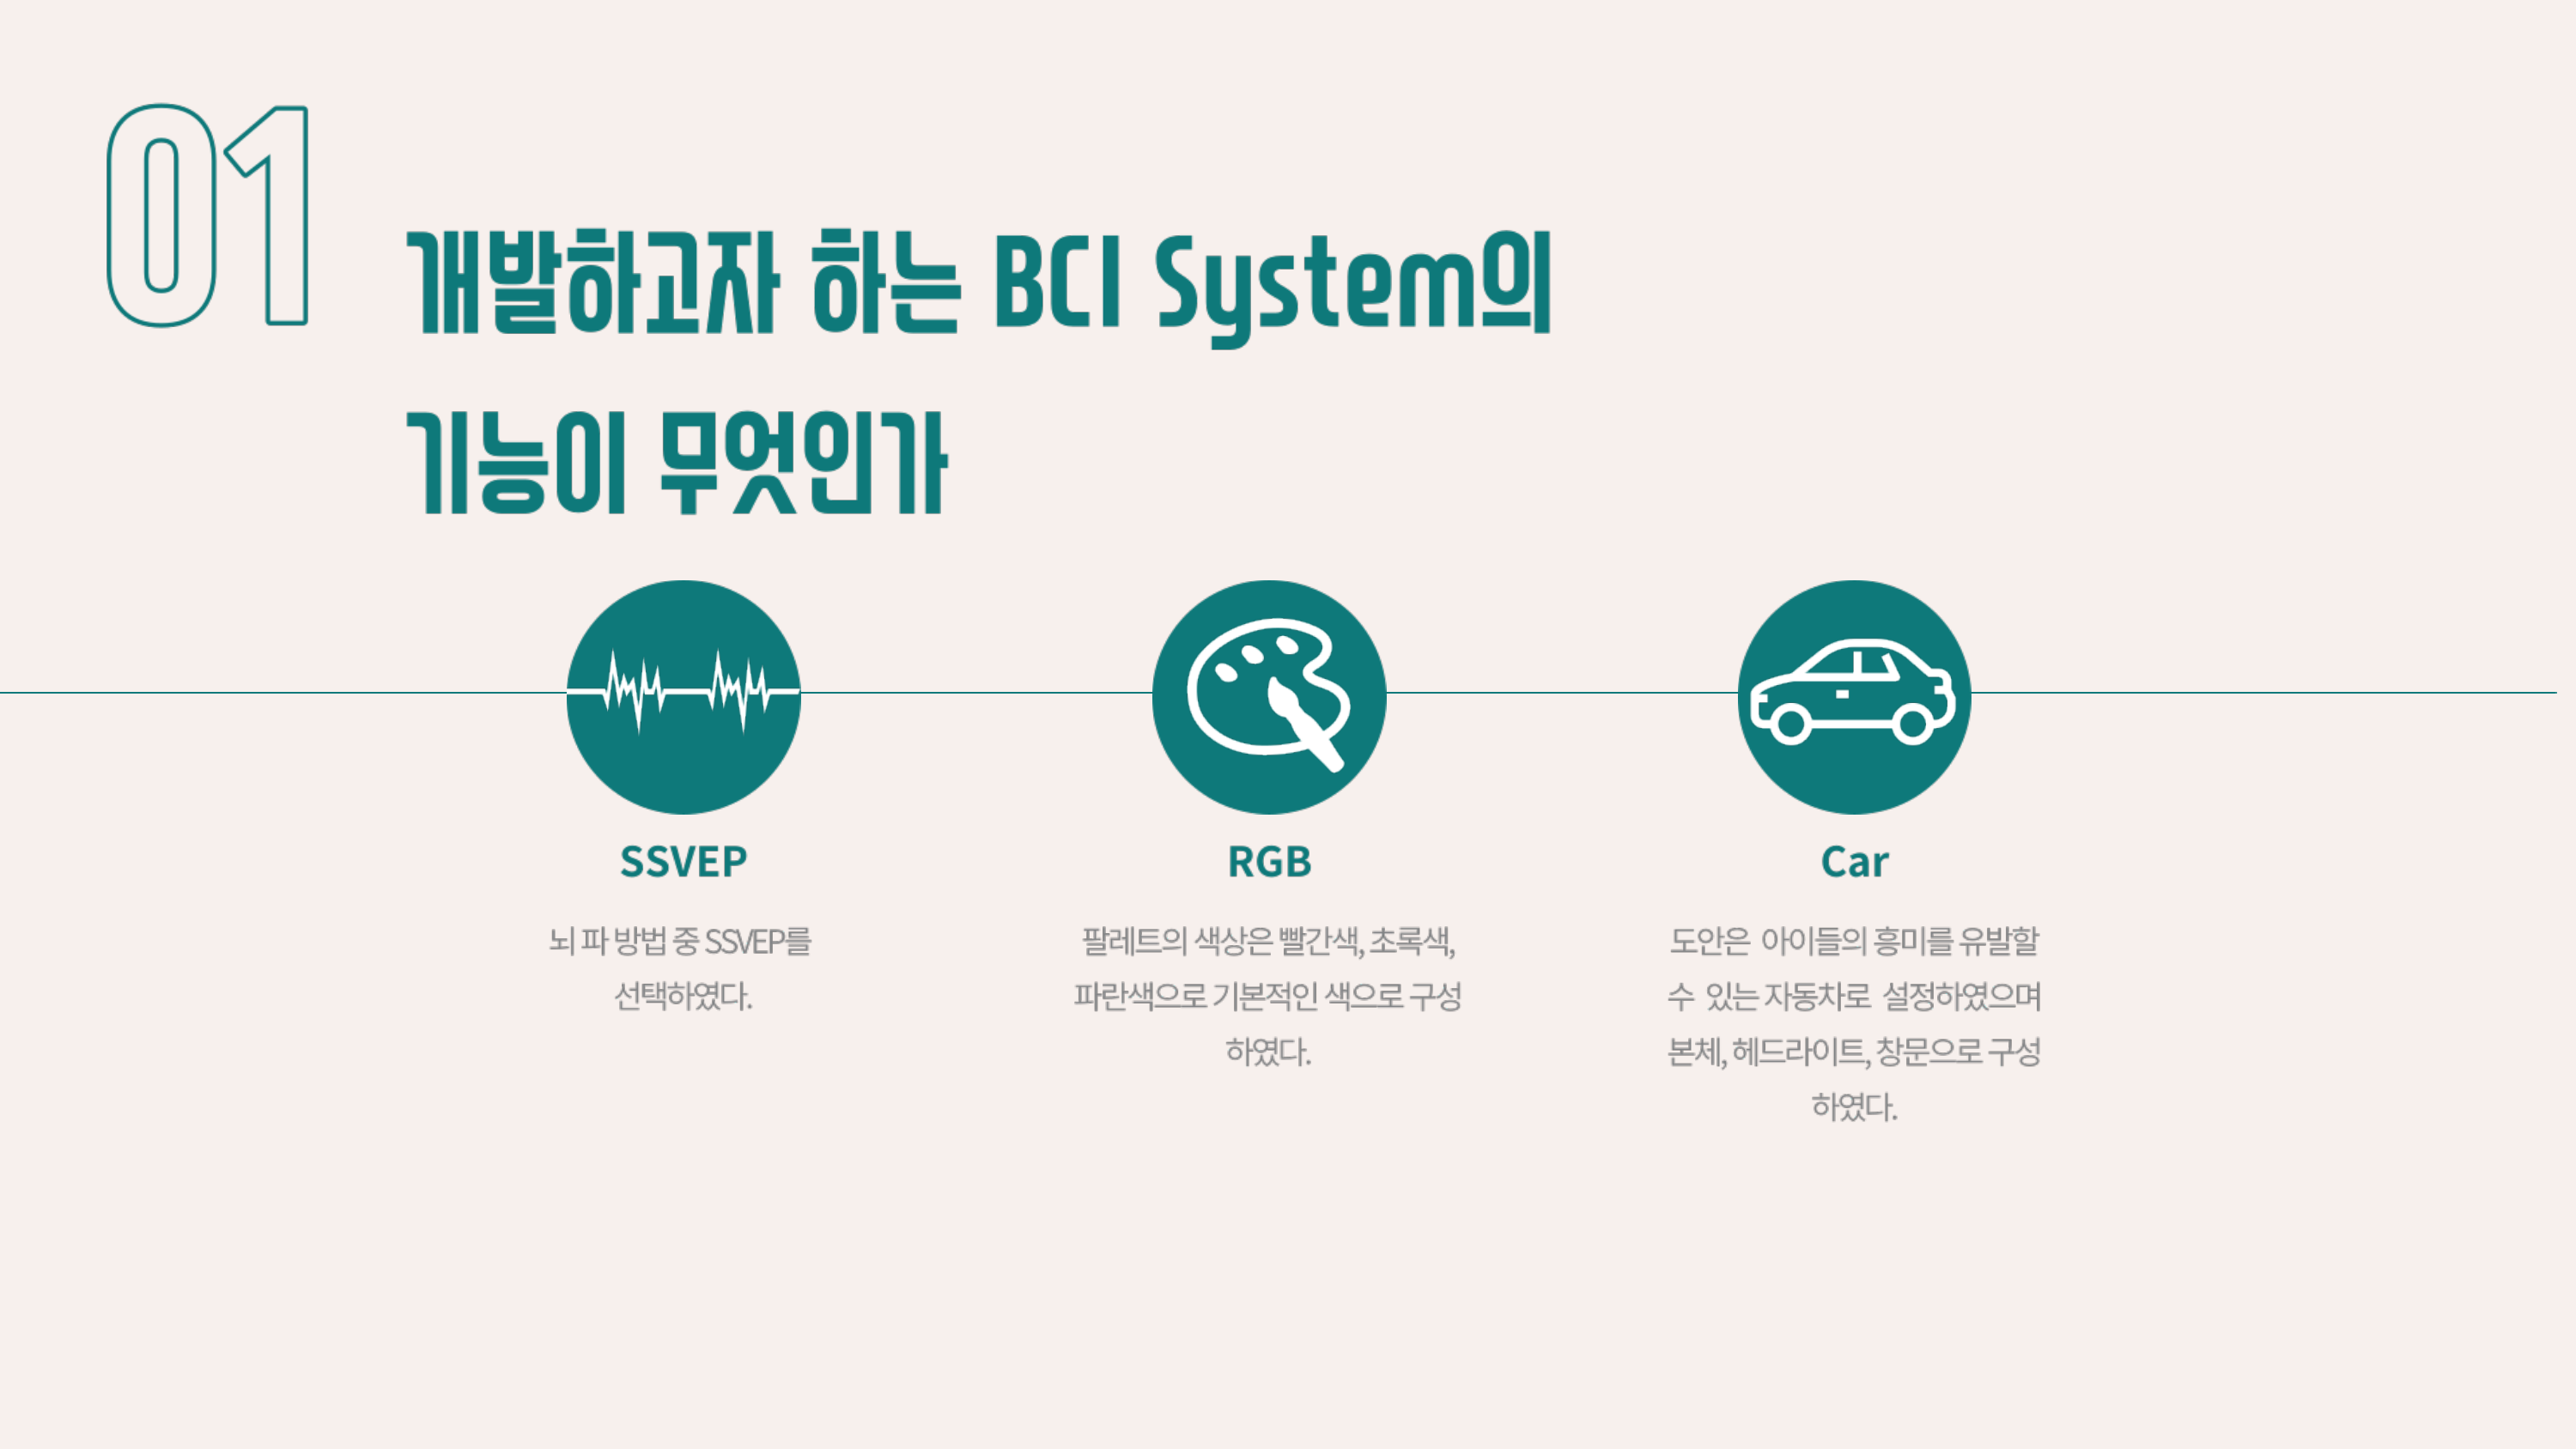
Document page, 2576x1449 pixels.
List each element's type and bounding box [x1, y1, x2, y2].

text_box [1725, 565, 1981, 820]
text_box [567, 743, 801, 815]
text_box [1151, 580, 1387, 815]
picture [1068, 822, 1476, 1089]
text_box [567, 646, 801, 737]
text_box [567, 580, 801, 646]
text_box [1166, 592, 1372, 798]
picture [0, 0, 1607, 668]
picture [483, 822, 825, 1034]
picture [1654, 822, 2055, 1144]
